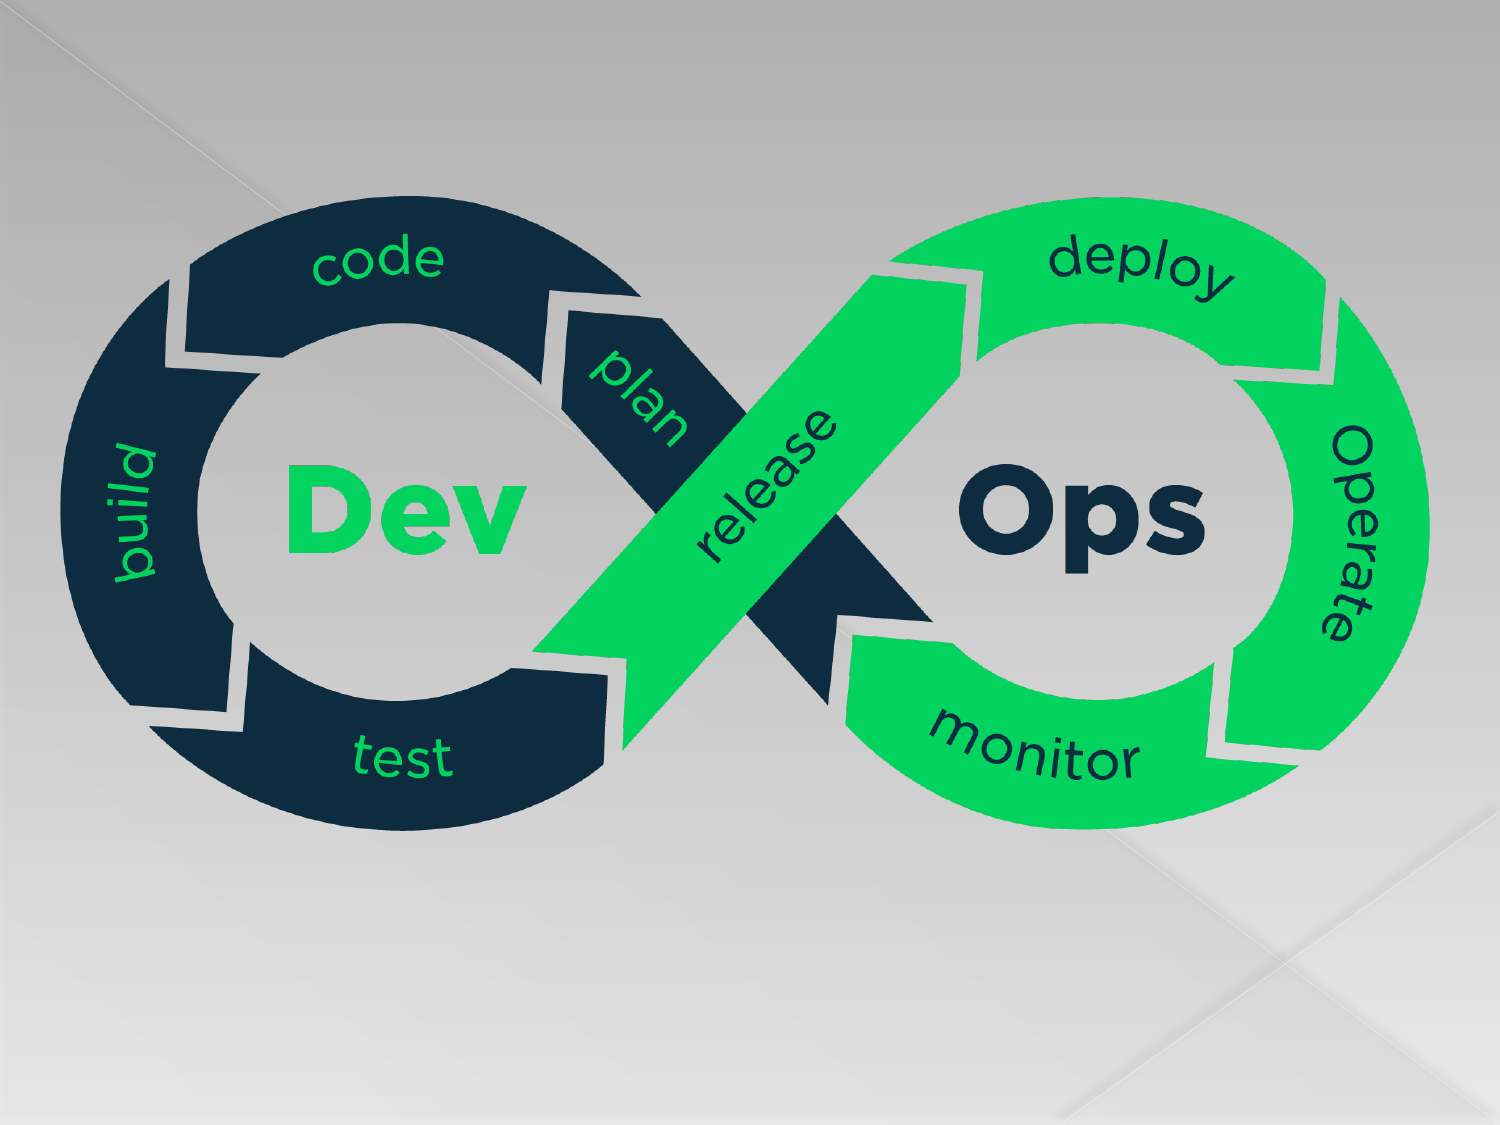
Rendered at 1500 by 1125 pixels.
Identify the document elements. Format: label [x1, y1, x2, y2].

picture [29, 136, 1465, 876]
